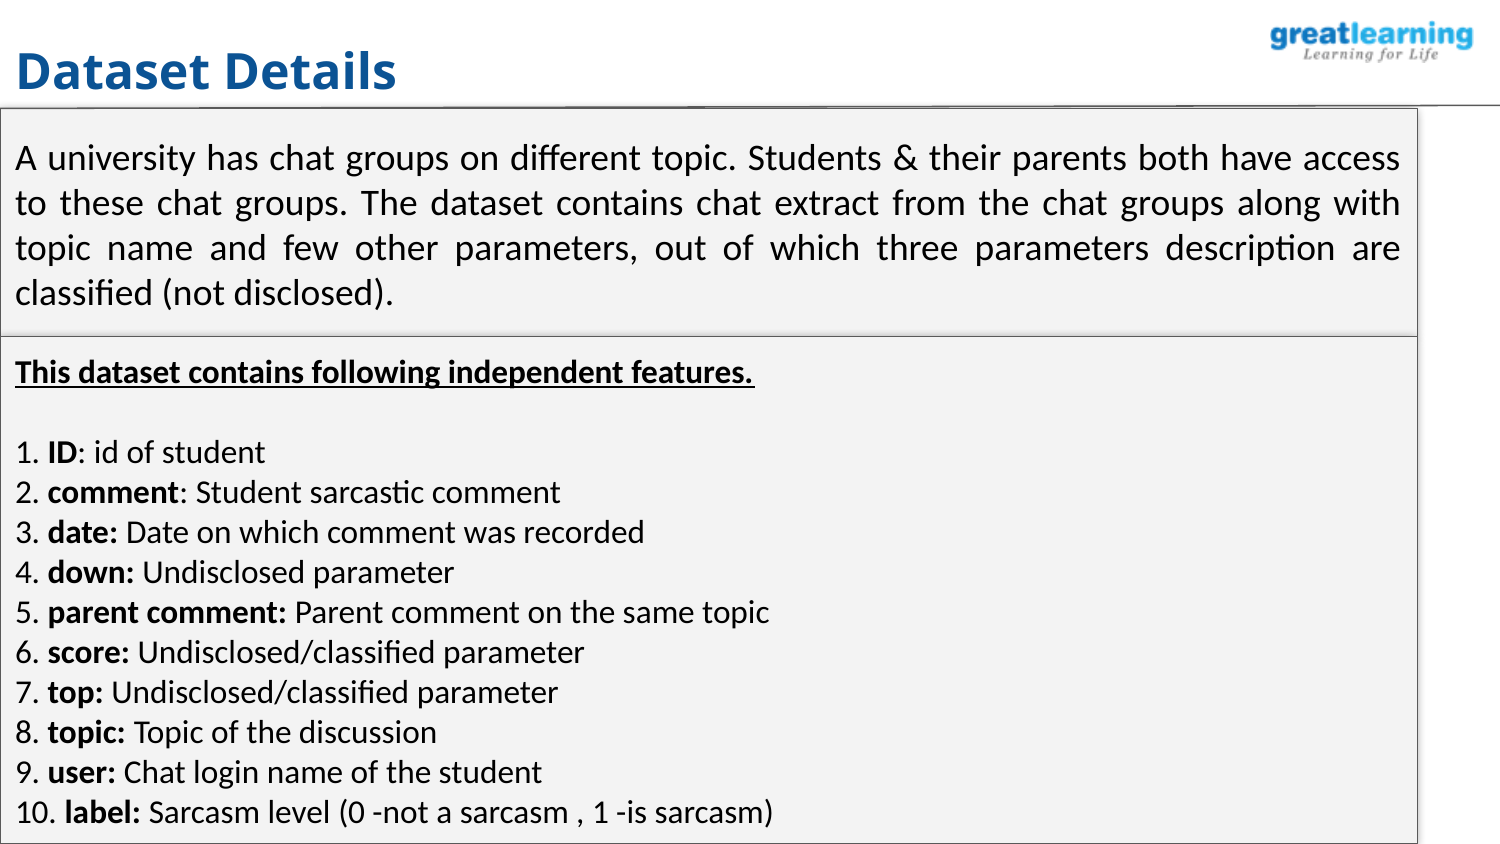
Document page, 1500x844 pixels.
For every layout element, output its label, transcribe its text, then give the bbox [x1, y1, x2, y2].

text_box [0, 105, 1500, 109]
text_box This dataset contains following independent features. 1. ID: id of student 2. comment: Student sarcastic comment 3. date: Date on which comment was recorded 4. down: Undisclosed parameter 5. parent comment: Parent comment on the same topic 6. score: Undisclosed/classified parameter 7. top: Undisclosed/classified parameter 8. topic: Topic of the discussion 9. user: Chat login name of the student 10. label: Sarcasm level (0 -not a sarcasm , 1 -is sarcasm) [0, 336, 1418, 844]
text_box Dataset Details [0, 32, 424, 104]
picture [1270, 20, 1474, 63]
text_box A university has chat groups on different topic. Students & their parents both have access to these chat groups. The dataset contains chat extract from the chat groups along with topic name and few other parameters, out of which three parameters description are classified (not disclosed). [0, 117, 1418, 333]
